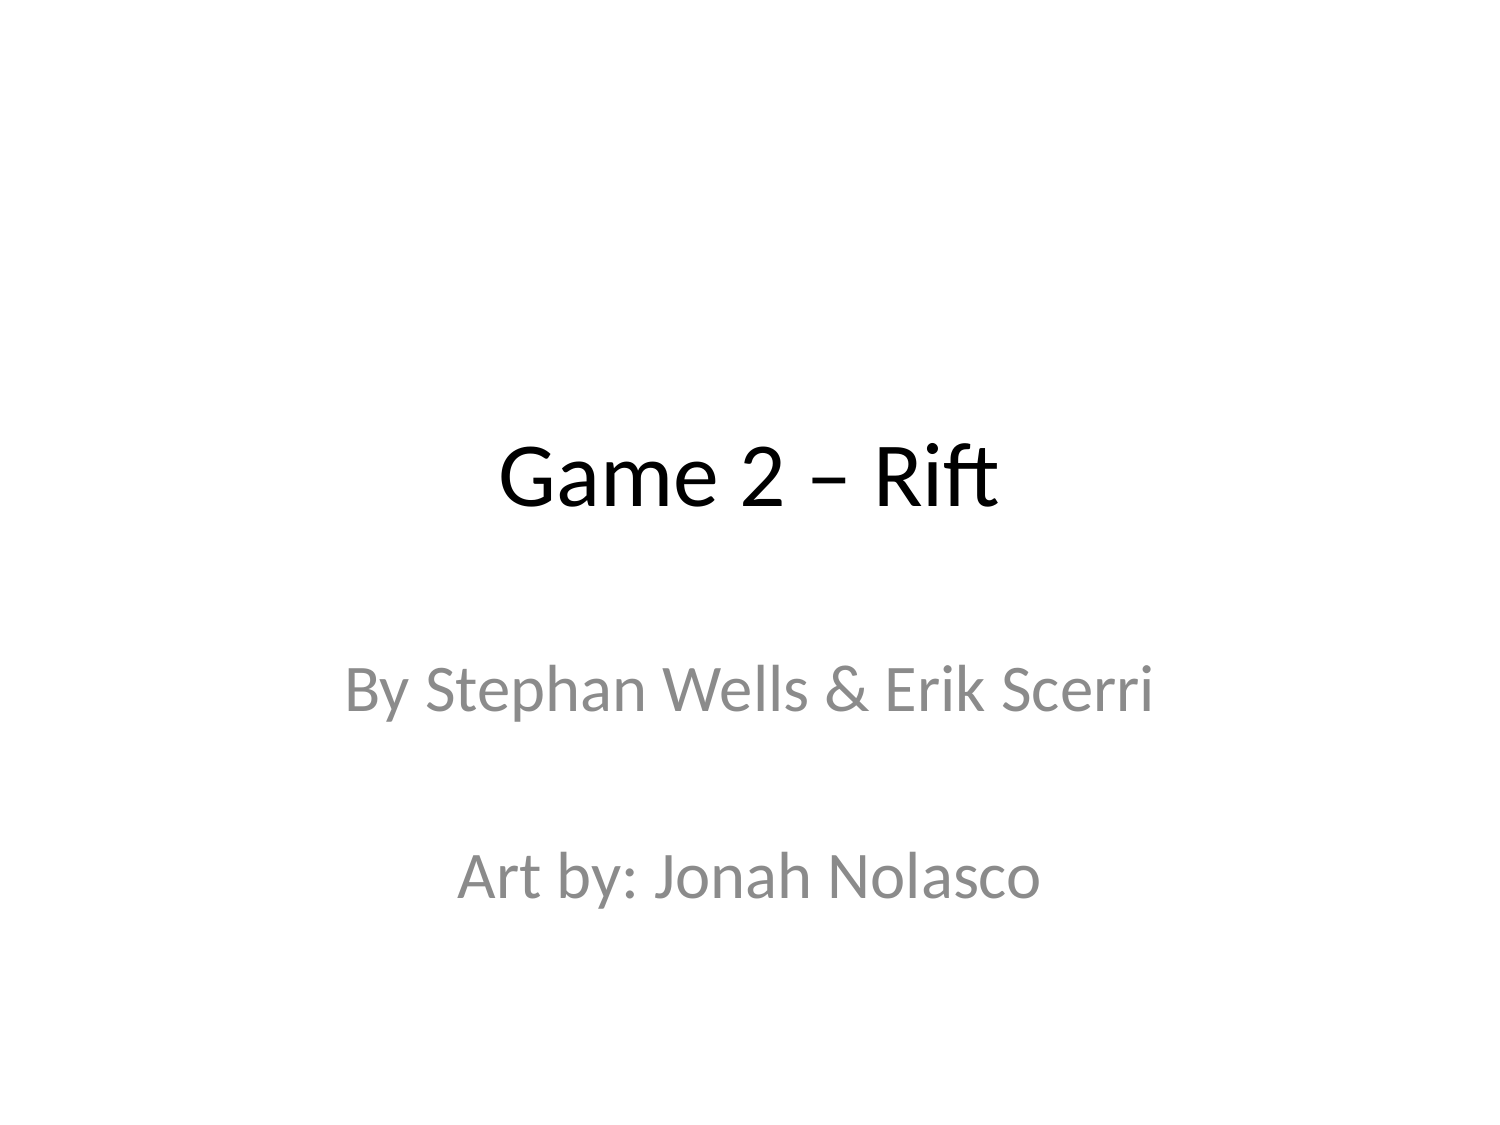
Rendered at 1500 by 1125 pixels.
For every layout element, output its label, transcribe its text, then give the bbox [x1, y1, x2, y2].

title Game 2 – Rift [112, 349, 1388, 591]
subtitle By Stephan Wells & Erik Scerri Art by: Jonah Nolasco [225, 637, 1275, 925]
